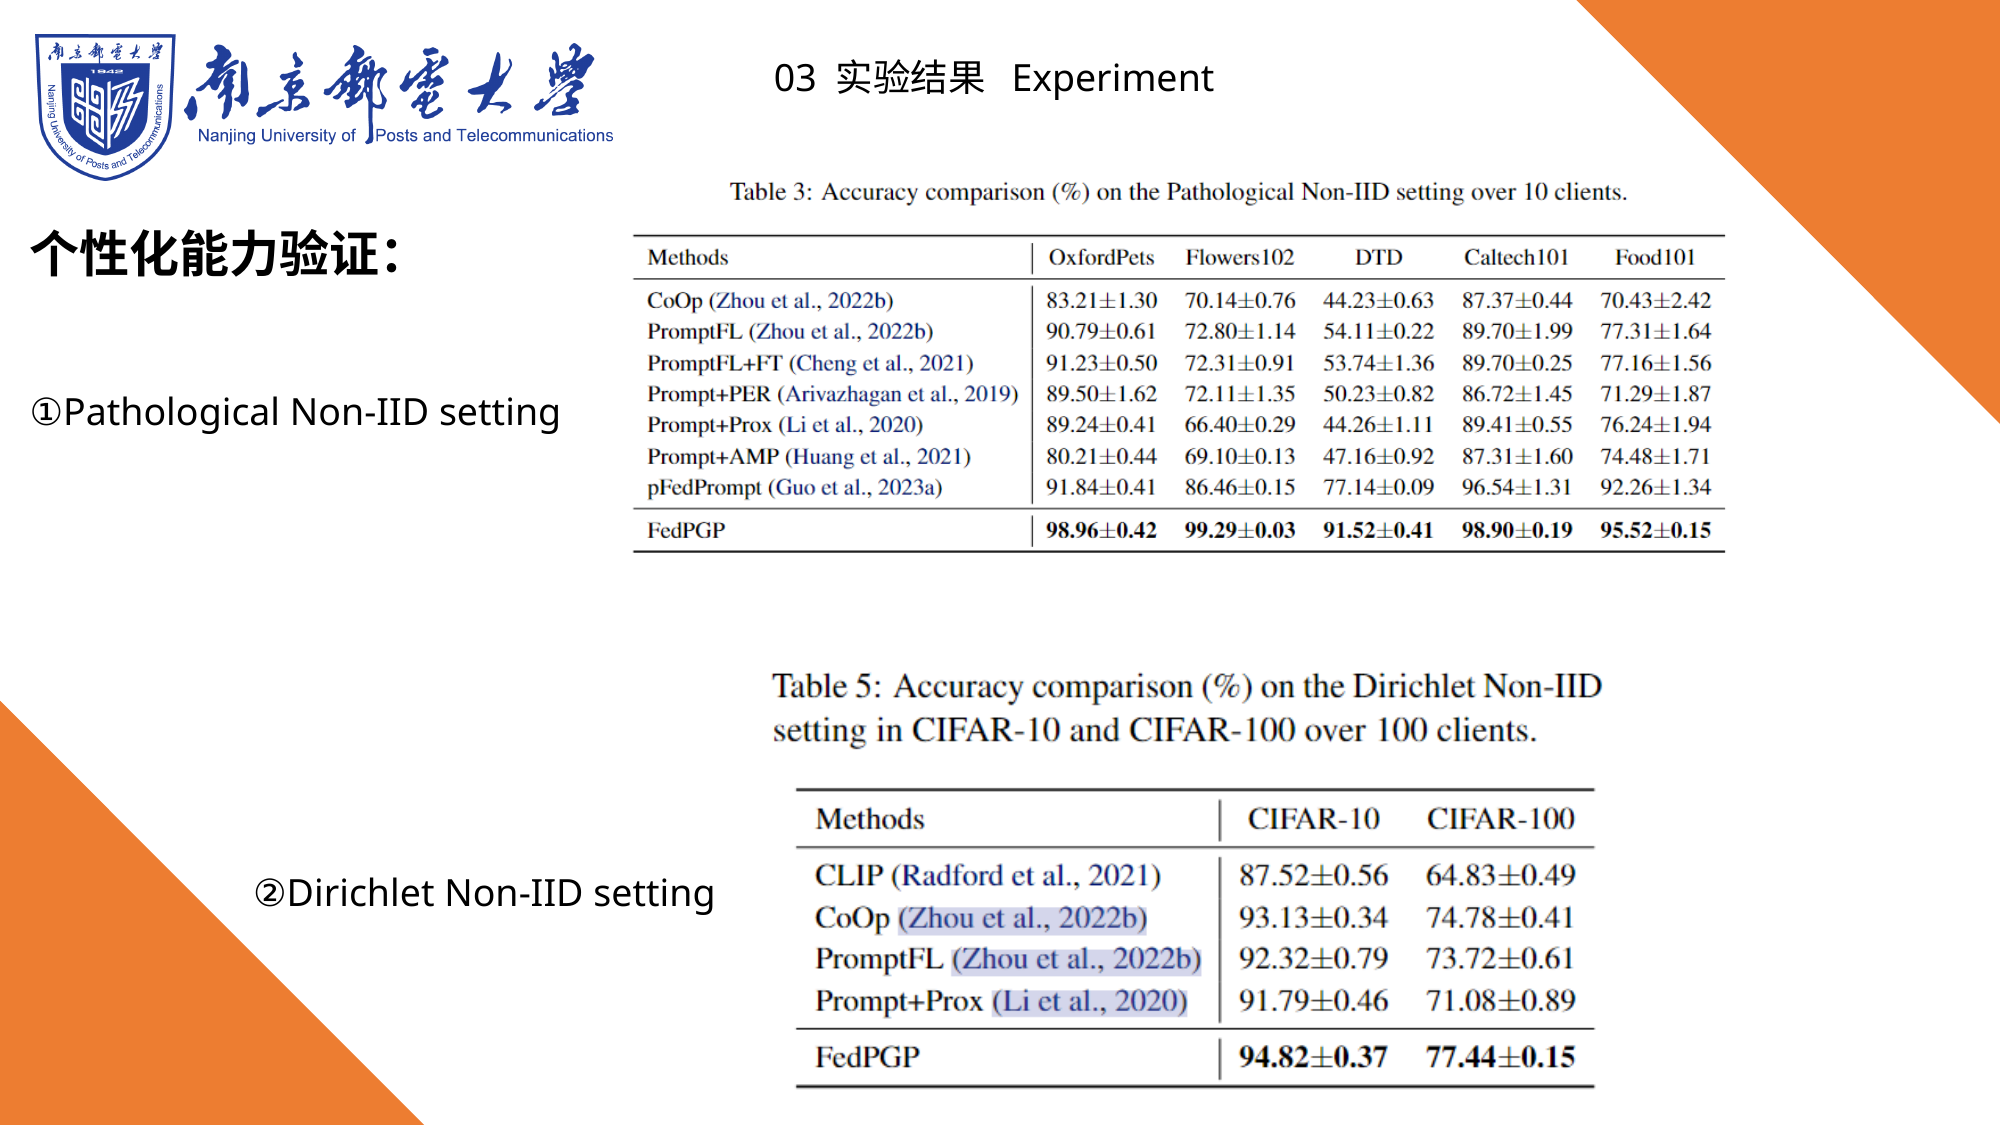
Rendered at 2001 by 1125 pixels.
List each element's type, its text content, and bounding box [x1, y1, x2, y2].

picture [35, 34, 1741, 555]
text_box 个性化能力验证： [14, 215, 424, 291]
text_box ①Pathological Non-IID setting [14, 380, 612, 440]
text_box ②Dirichlet Non-IID setting [238, 861, 759, 922]
text_box [0, 699, 426, 1125]
text_box [1574, 0, 2000, 426]
text_box Pathological Non-IID setting [117, 107, 1883, 1018]
picture [759, 663, 1635, 1091]
text_box 03 实验结果 Experiment [759, 47, 1241, 107]
